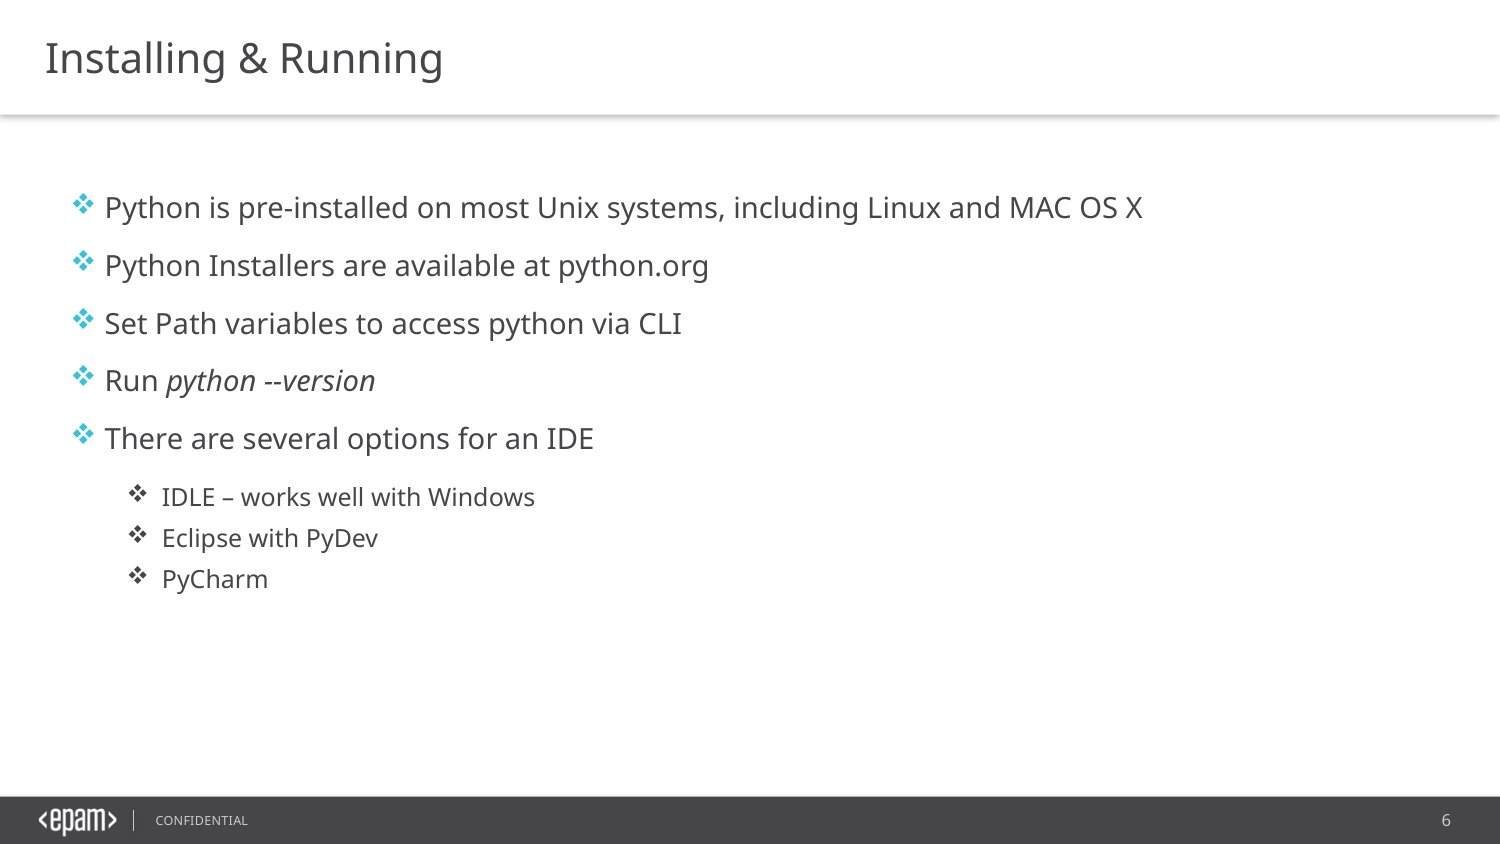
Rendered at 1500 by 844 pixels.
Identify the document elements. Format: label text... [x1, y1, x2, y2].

picture [38, 808, 117, 837]
list Installing & Running [0, 0, 1500, 115]
list Python is pre-installed on most Unix systems, including Linux and MAC OS X Python Installers are available at python.org Set Path variables to access python via CLI Run python --version There are several options for an IDE IDLE – works well with Windows Eclipse with PyDev PyCharm [59, 177, 1428, 733]
